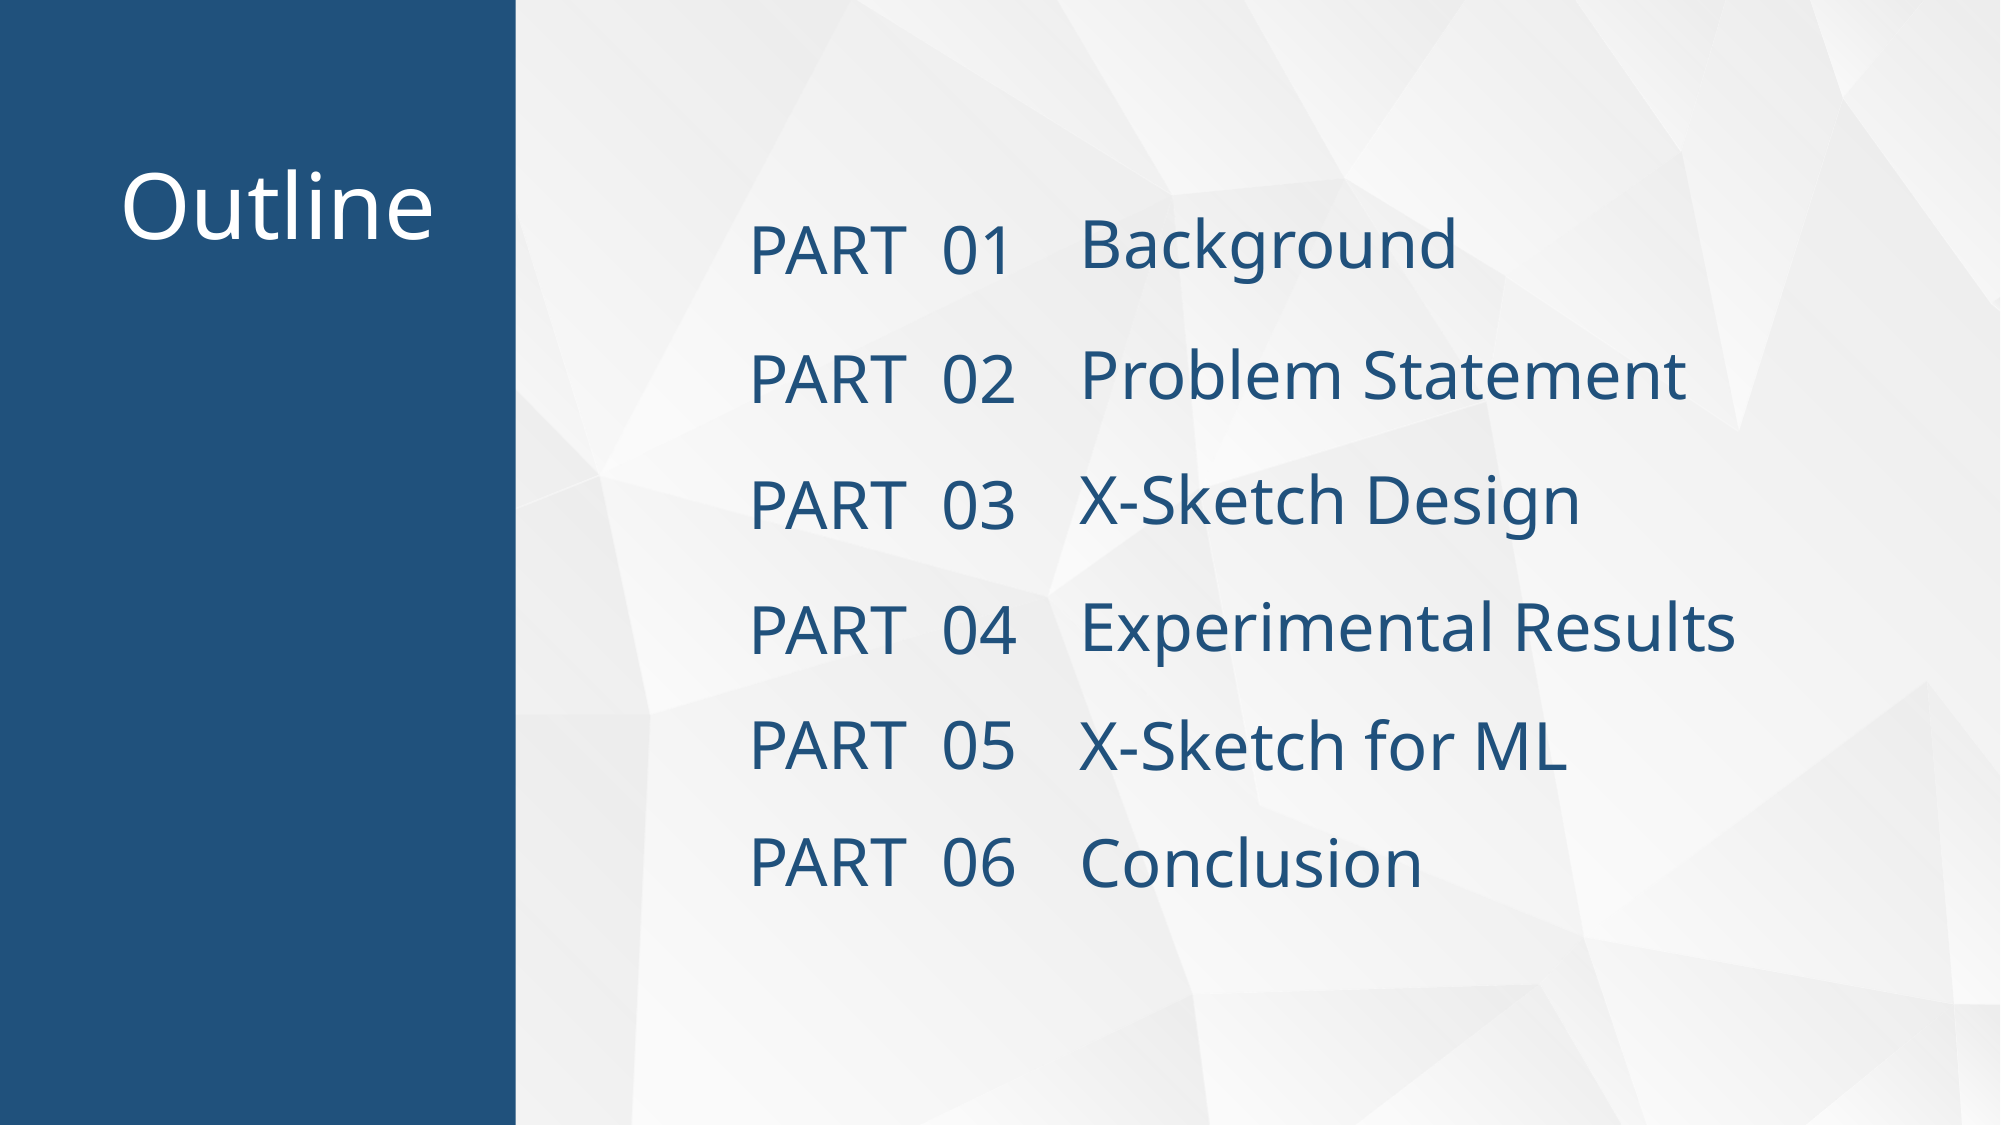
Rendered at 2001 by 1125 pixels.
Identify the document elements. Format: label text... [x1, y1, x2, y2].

list PART 04 [734, 589, 1101, 673]
list X-Sketch Design [1064, 459, 1762, 542]
picture [516, 0, 2001, 1125]
list PART 02 [734, 338, 1101, 422]
list Background [1064, 203, 1644, 287]
list PART 01 [734, 209, 1101, 292]
list Conclusion [1064, 822, 1739, 906]
list X-Sketch for ML [1064, 705, 1656, 788]
list PART 05 [734, 704, 1101, 787]
list Experimental Results [1064, 586, 1762, 669]
list Problem Statement [1064, 335, 1792, 418]
list PART 06 [734, 821, 1101, 904]
text_box Outline [104, 140, 452, 266]
list PART 03 [734, 464, 1101, 547]
